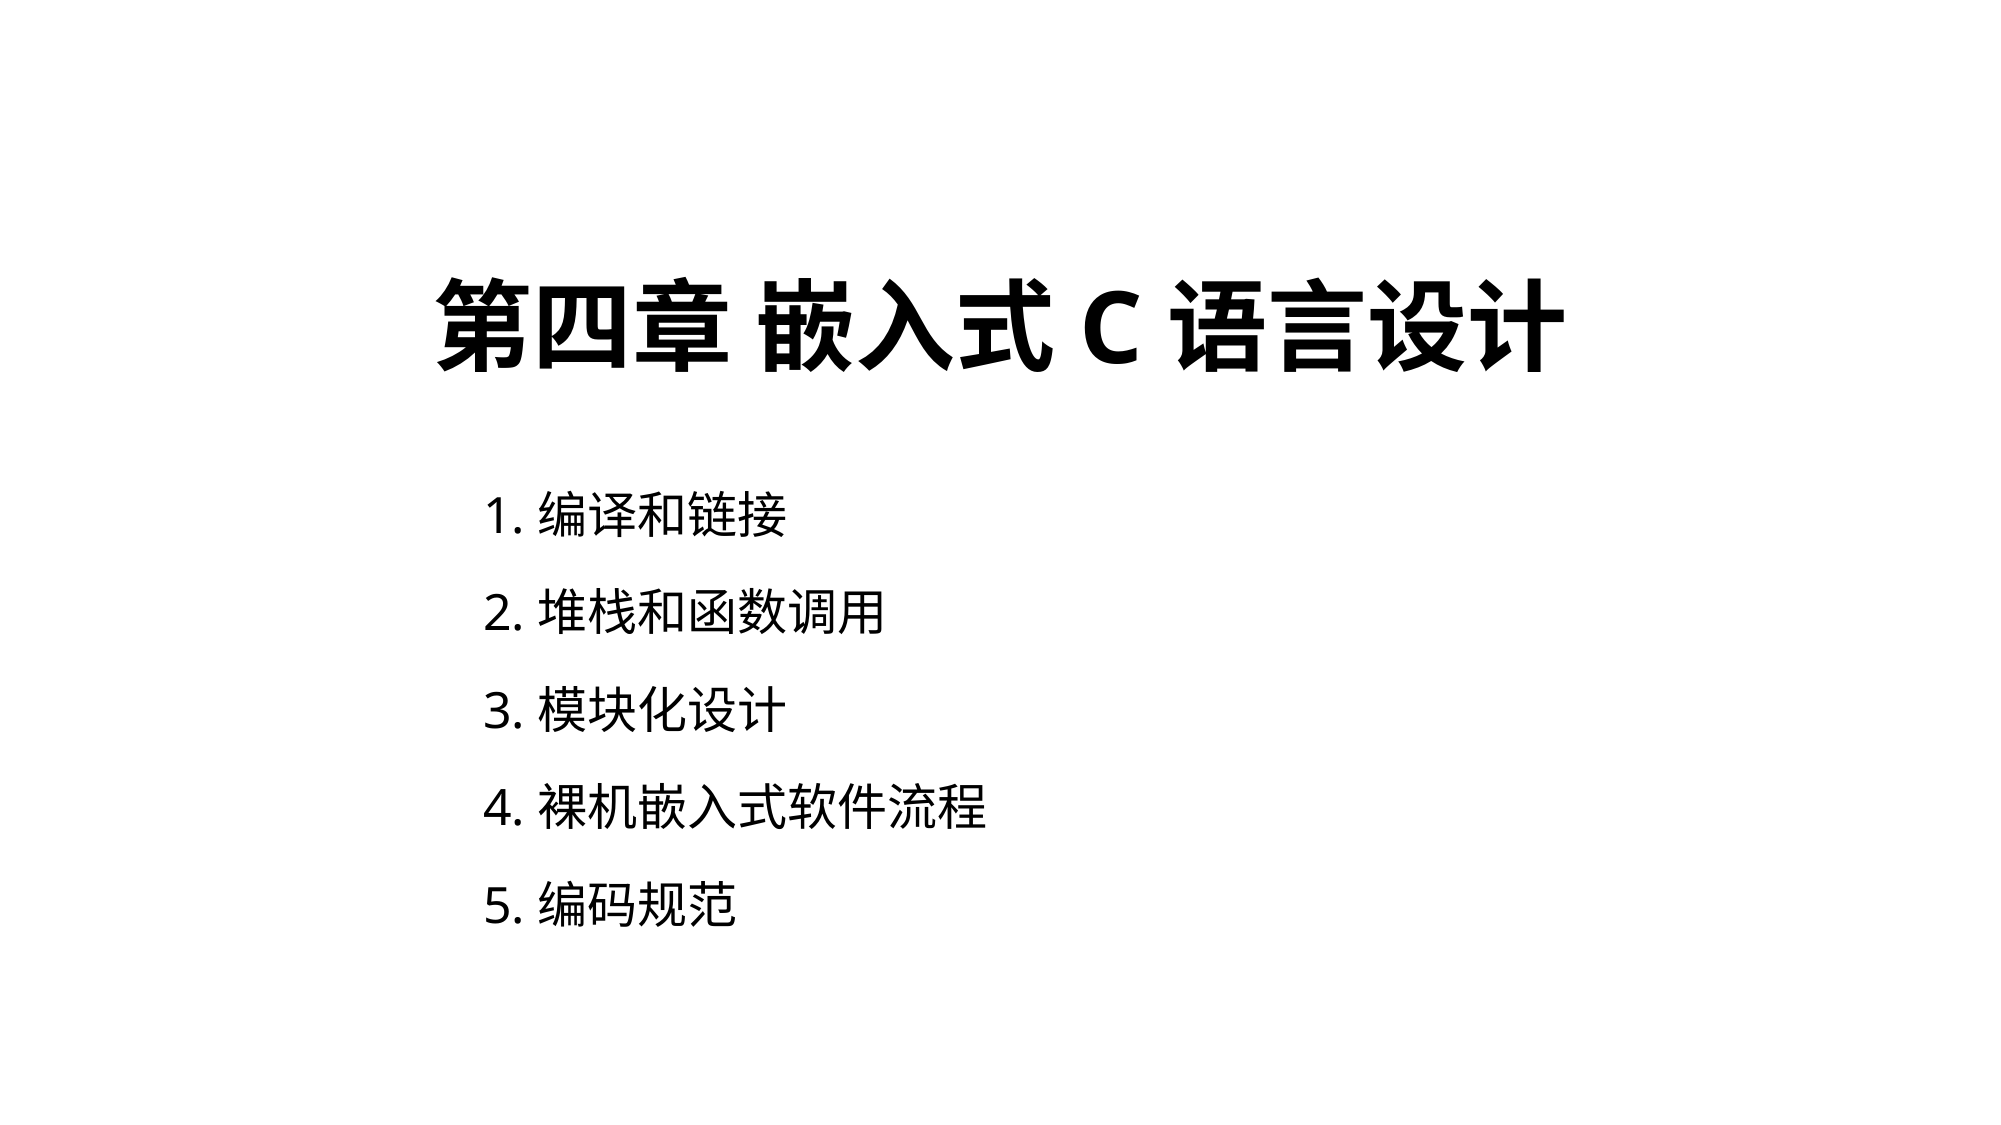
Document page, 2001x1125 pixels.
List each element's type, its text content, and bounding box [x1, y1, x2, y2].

title 第四章 嵌入式C语言设计 [249, 184, 1750, 393]
text_box 1.编译和链接 2.堆栈和函数调用 3.模块化设计 4.裸机嵌入式软件流程 5.编码规范 [468, 475, 1108, 941]
